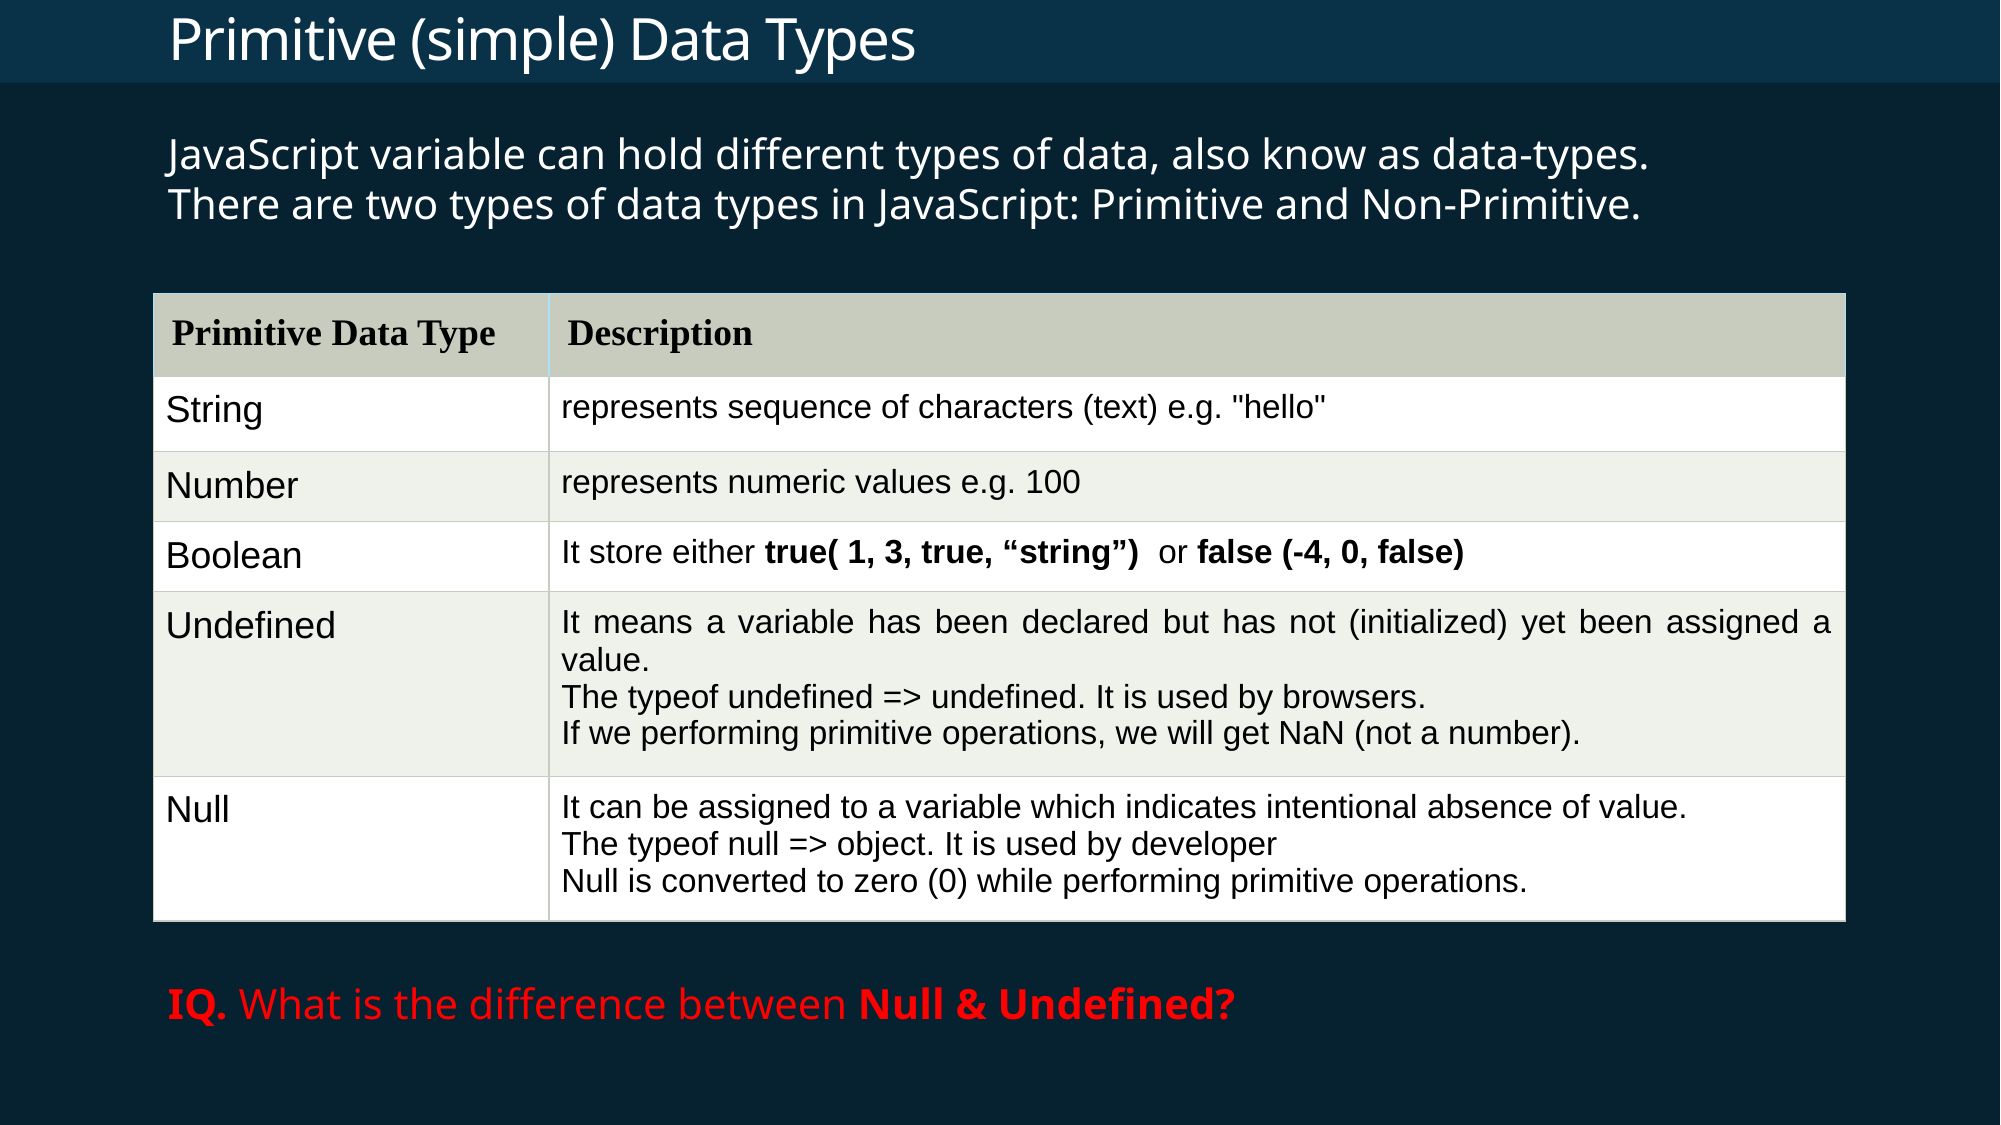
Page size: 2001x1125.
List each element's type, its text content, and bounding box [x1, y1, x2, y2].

table_cell represents numeric values e.g. 100 [550, 452, 1845, 521]
table_cell String [154, 377, 548, 451]
table_cell Boolean [154, 522, 548, 591]
table_cell Null [154, 777, 548, 920]
title Primitive (simple) Data Types [153, 2, 1190, 82]
text_box JavaScript variable can hold different types of data, also know as data-types. There are two types of data types in JavaScript: Primitive and Non-Primitive. IQ. What is the difference between Null & Undefined? [153, 120, 1944, 1036]
table_header Primitive Data Type [154, 294, 548, 376]
table_cell It can be assigned to a variable which indicates intentional absence of value. The typeof null => object. It is used by developer Null is converted to zero (0) while performing primitive operations. [550, 777, 1845, 920]
table_cell Number [154, 452, 548, 521]
table_header Description [550, 294, 1845, 376]
table_cell represents sequence of characters (text) e.g. "hello" [550, 377, 1845, 451]
table_cell It means a variable has been declared but has not (initialized) yet been assigned a value. The typeof undefined => undefined. It is used by browsers. If we performing primitive operations, we will get NaN (not a number). [550, 592, 1845, 776]
table_cell It store either true( 1, 3, true, “string”) or false (-4, 0, false) [550, 522, 1845, 591]
table_cell Undefined [154, 592, 548, 776]
